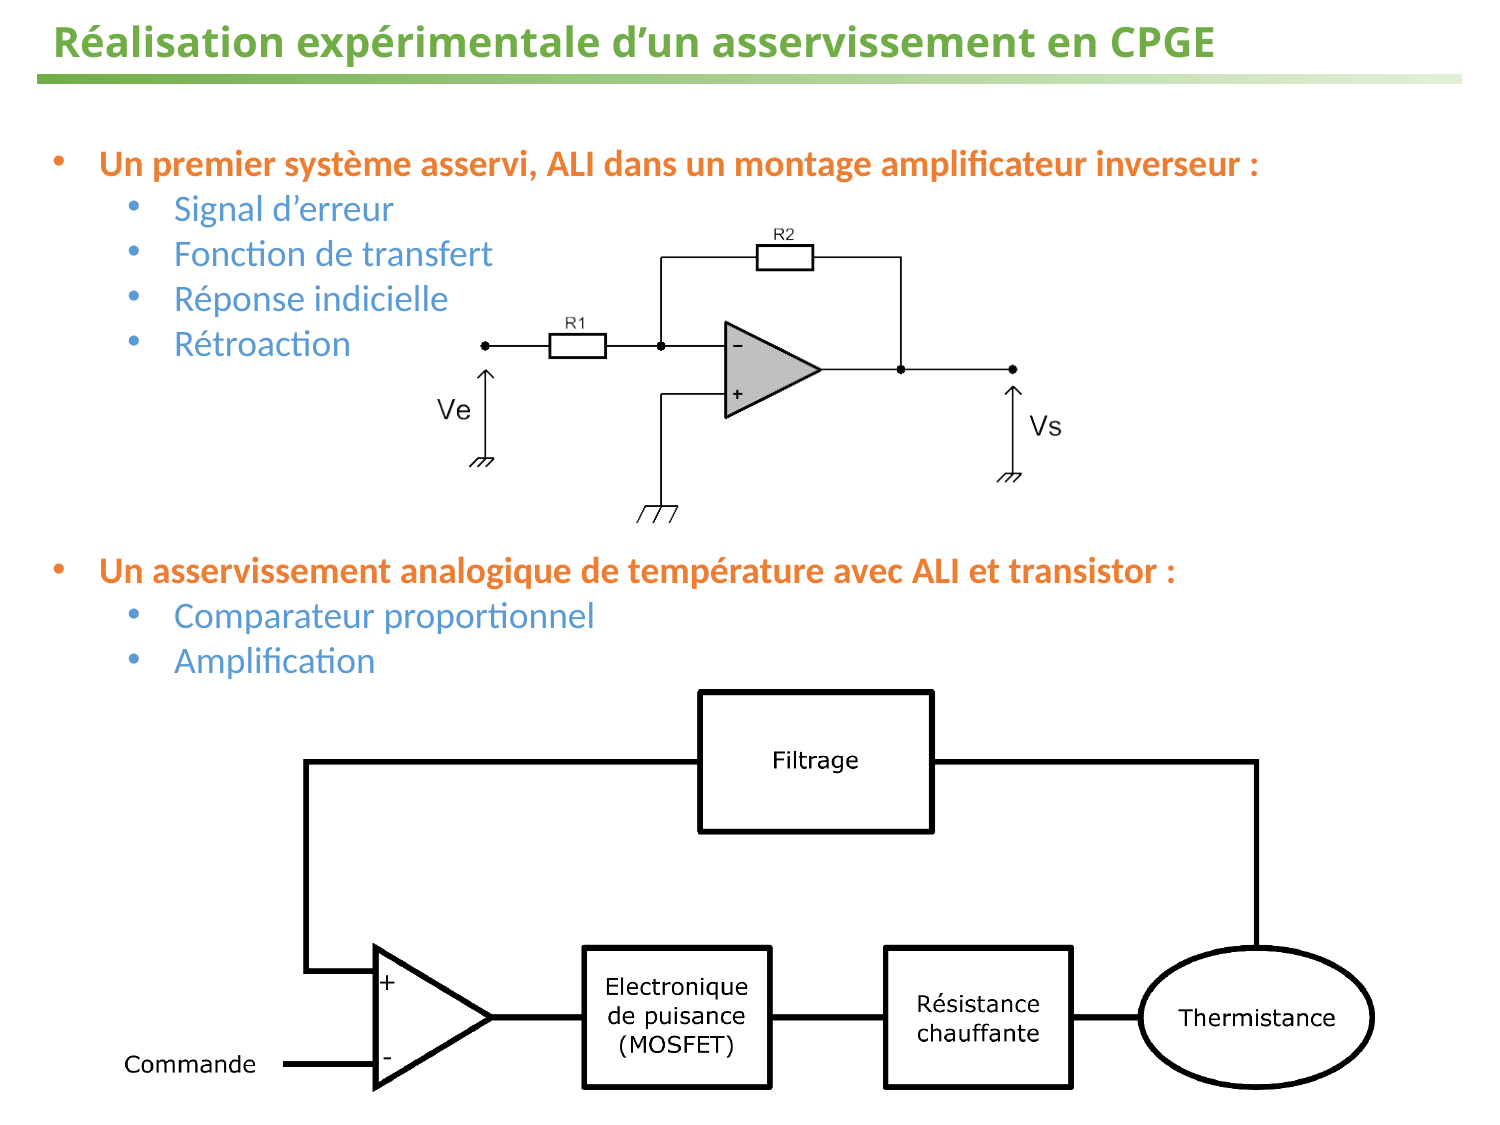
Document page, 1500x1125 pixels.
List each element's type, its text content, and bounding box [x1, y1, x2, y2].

picture [405, 193, 1095, 554]
title Réalisation expérimentale d’un asservissement en CPGE [37, 12, 1463, 75]
picture [125, 689, 1375, 1092]
text_box Un premier système asservi, ALI dans un montage amplificateur inverseur : Signal d’erreur Fonction de transfert Réponse indicielle Rétroaction [37, 131, 1463, 371]
text_box [37, 75, 1463, 84]
text_box Un asservissement analogique de température avec ALI et transistor : Comparateur proportionnel Amplification [37, 538, 1463, 689]
